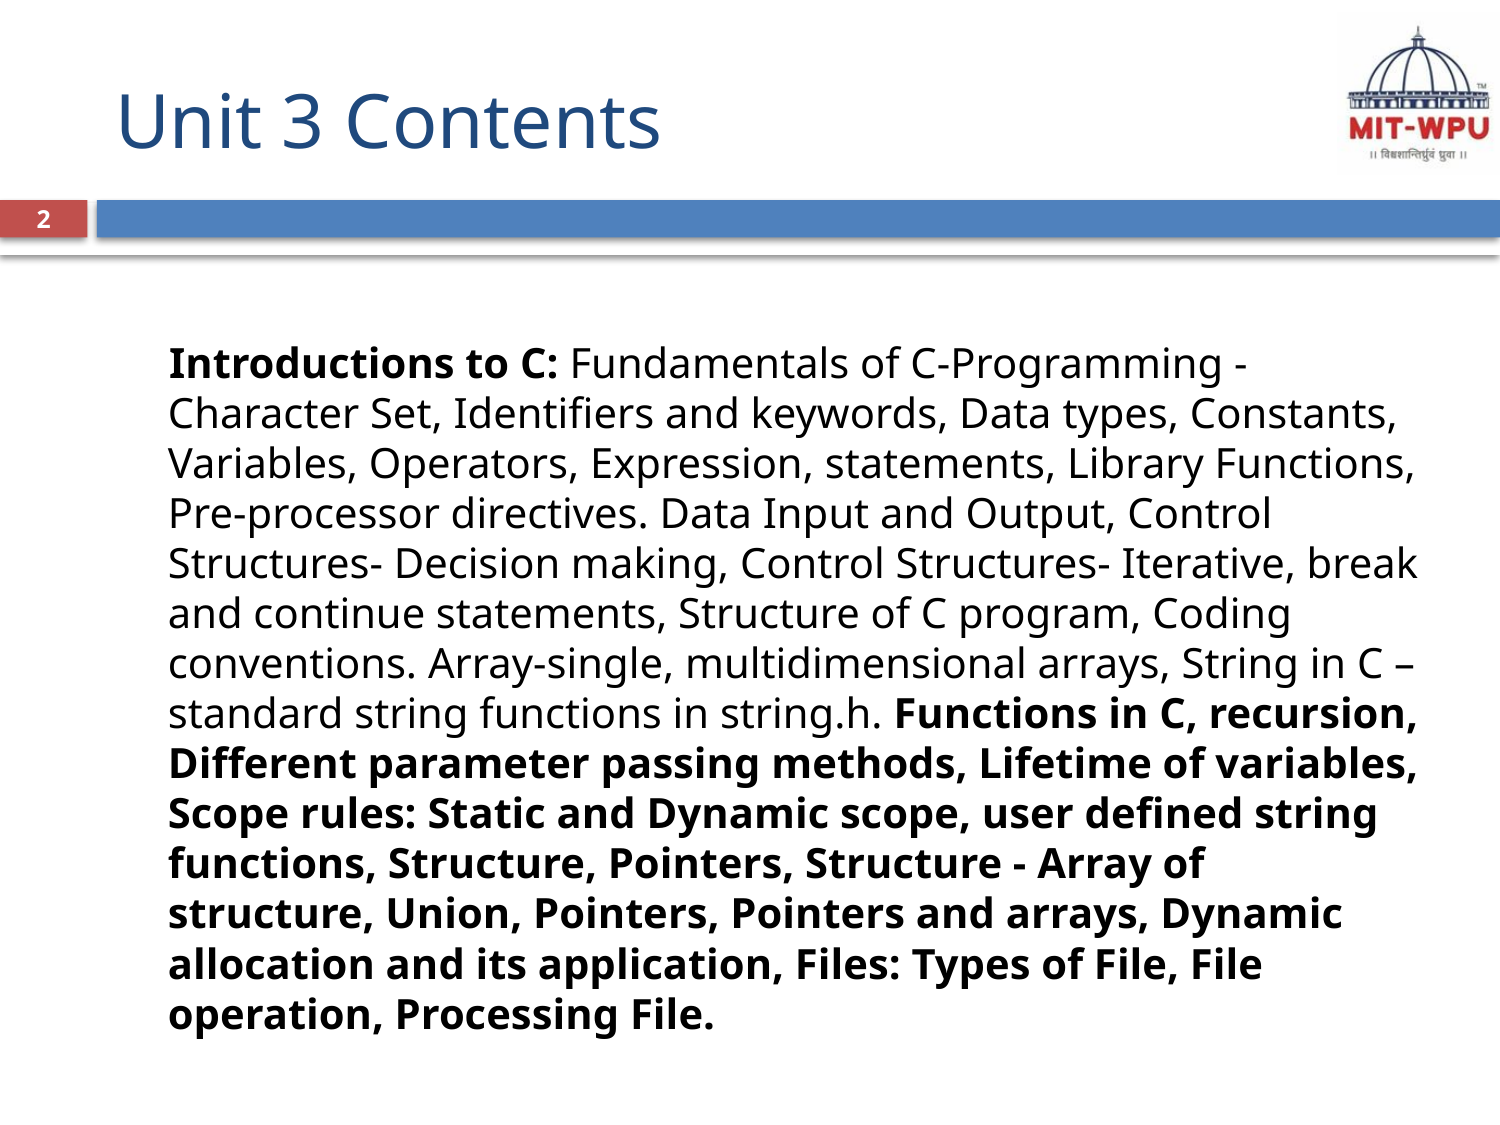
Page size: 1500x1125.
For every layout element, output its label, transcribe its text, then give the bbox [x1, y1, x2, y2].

title Unit 3 Contents [100, 37, 1438, 200]
picture [1337, 12, 1500, 175]
slide_number 2 [0, 200, 88, 241]
list Introductions to C: Fundamentals of C-Programming - Character Set, Identifiers and keywords, Data types, Constants, Variables, Operators, Expression, statements, Library Functions, Pre-processor directives. Data Input and Output, Control Structures- Decision making, Control Structures- Iterative, break and continue statements, Structure of C program, Coding conventions. Array-single, multidimensional arrays, String in C –standard string functions in string.h. Functions in C, recursion, Different parameter passing methods, Lifetime of variables, Scope rules: Static and Dynamic scope, user defined string functions, Structure, Pointers, Structure - Array of structure, Union, Pointers, Pointers and arrays, Dynamic allocation and its application, Files: Types of File, File operation, Processing File. [100, 329, 1438, 1012]
